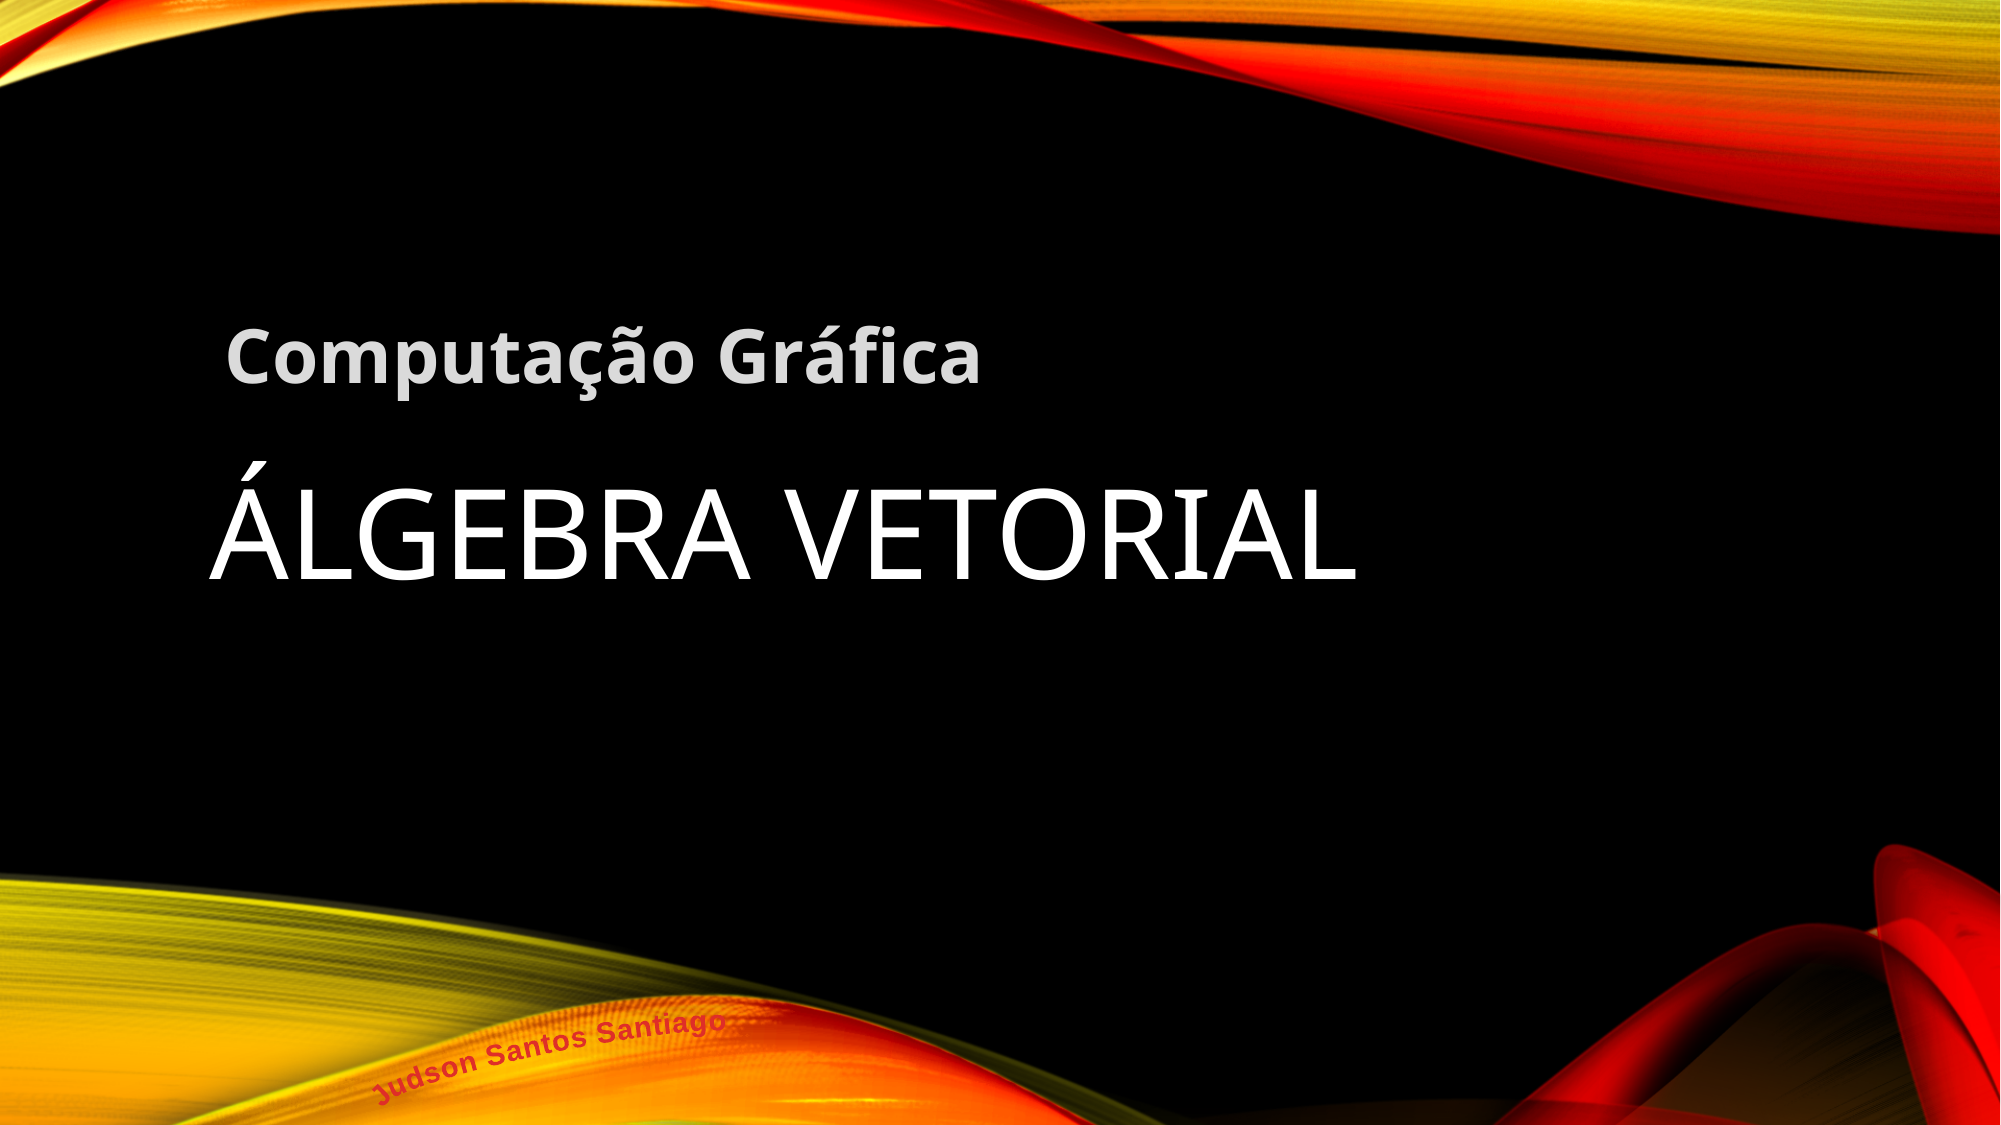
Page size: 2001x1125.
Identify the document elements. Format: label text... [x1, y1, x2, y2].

picture [0, 842, 2001, 1125]
title Álgebra Vetorial [194, 464, 1745, 764]
picture [0, 0, 2000, 237]
